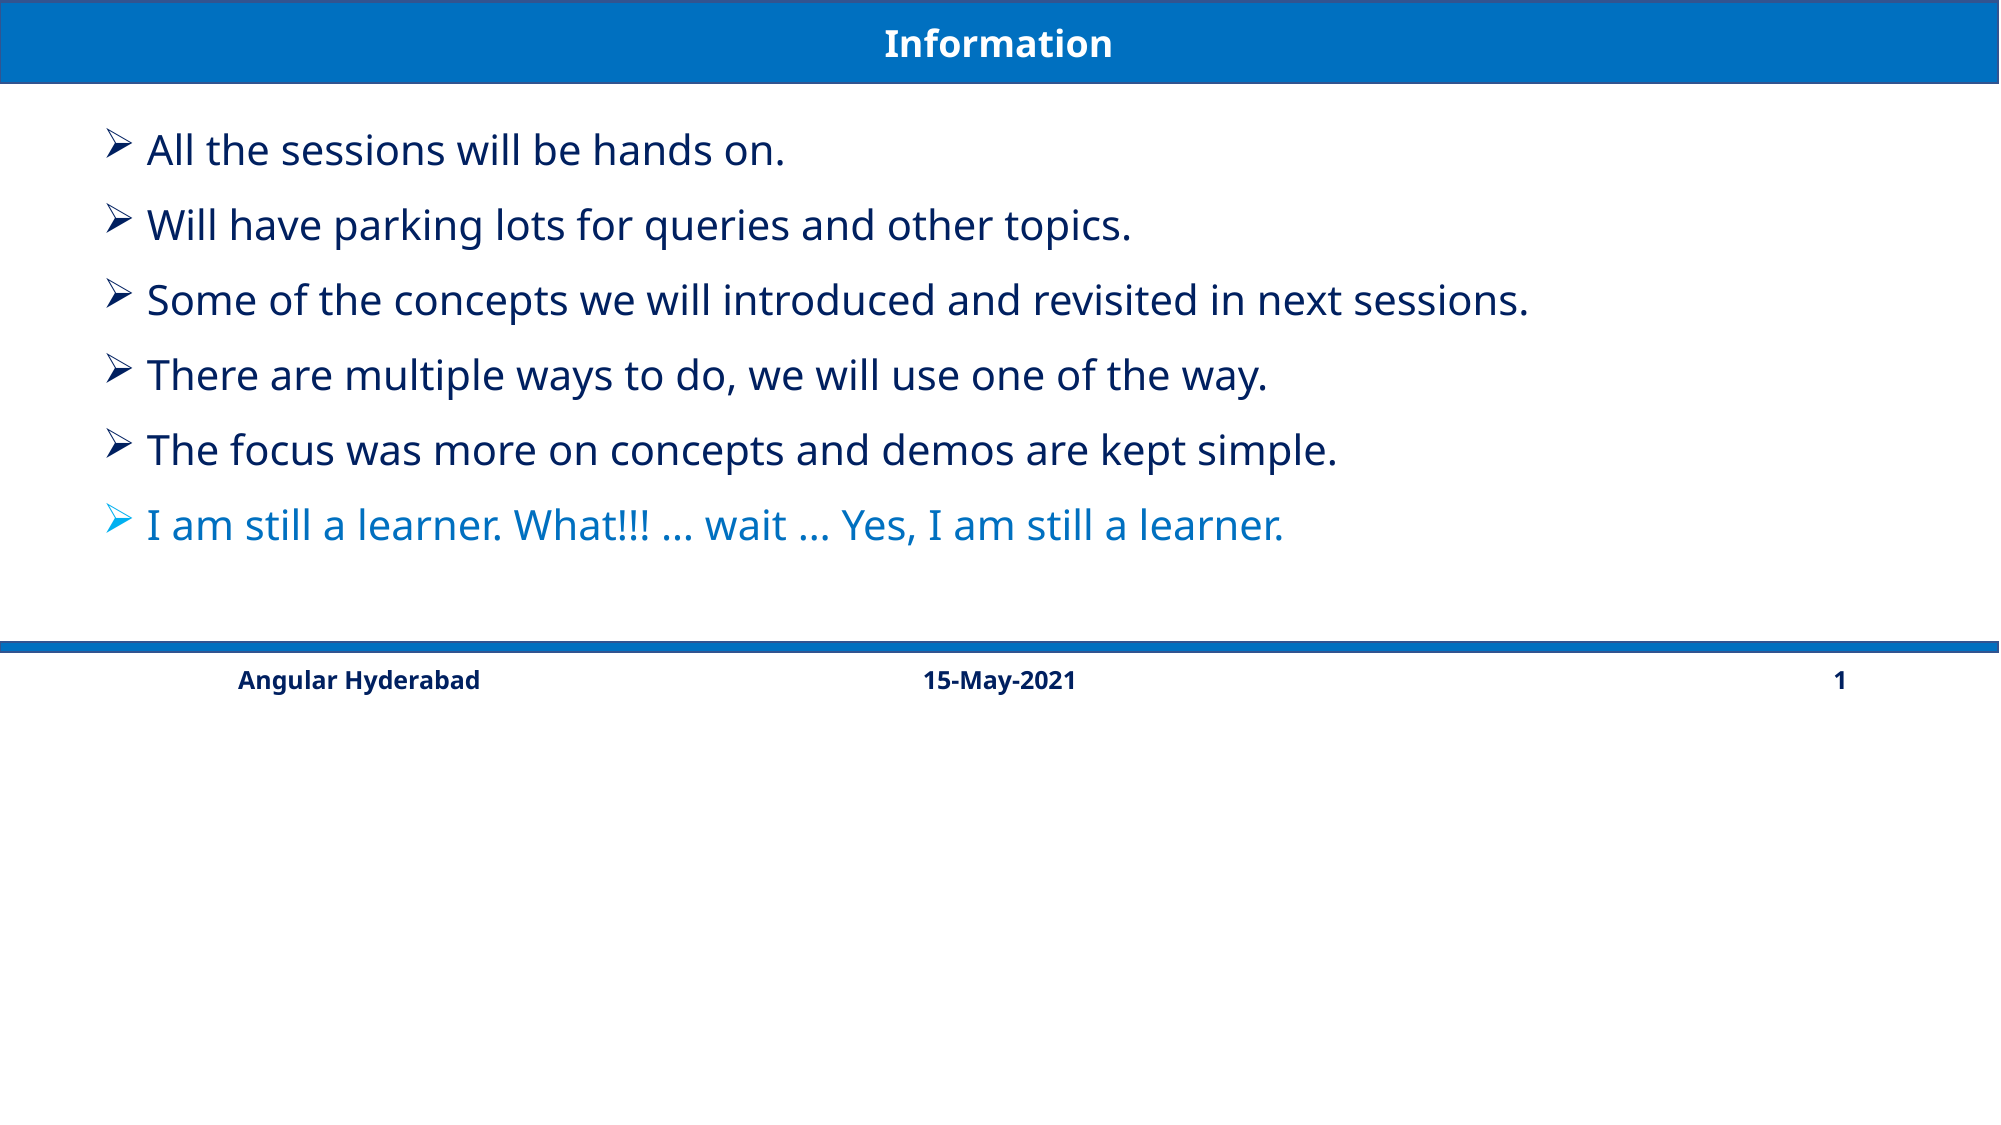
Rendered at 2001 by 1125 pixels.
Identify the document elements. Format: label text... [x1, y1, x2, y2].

text_box Information [0, 0, 1999, 84]
footer 15-May-2021 [697, 649, 1338, 710]
text_box Angular Hyderabad [21, 649, 697, 710]
text_box All the sessions will be hands on. Will have parking lots for queries and other topics. Some of the concepts we will introduced and revisited in next sessions. There are multiple ways to do, we will use one of the way. The focus was more on concepts and demos are kept simple. I am still a learner. What!!! … wait … Yes, I am still a learner. [13, 91, 1988, 557]
text_box [0, 641, 1999, 653]
slide_number 1 [1412, 649, 1863, 710]
